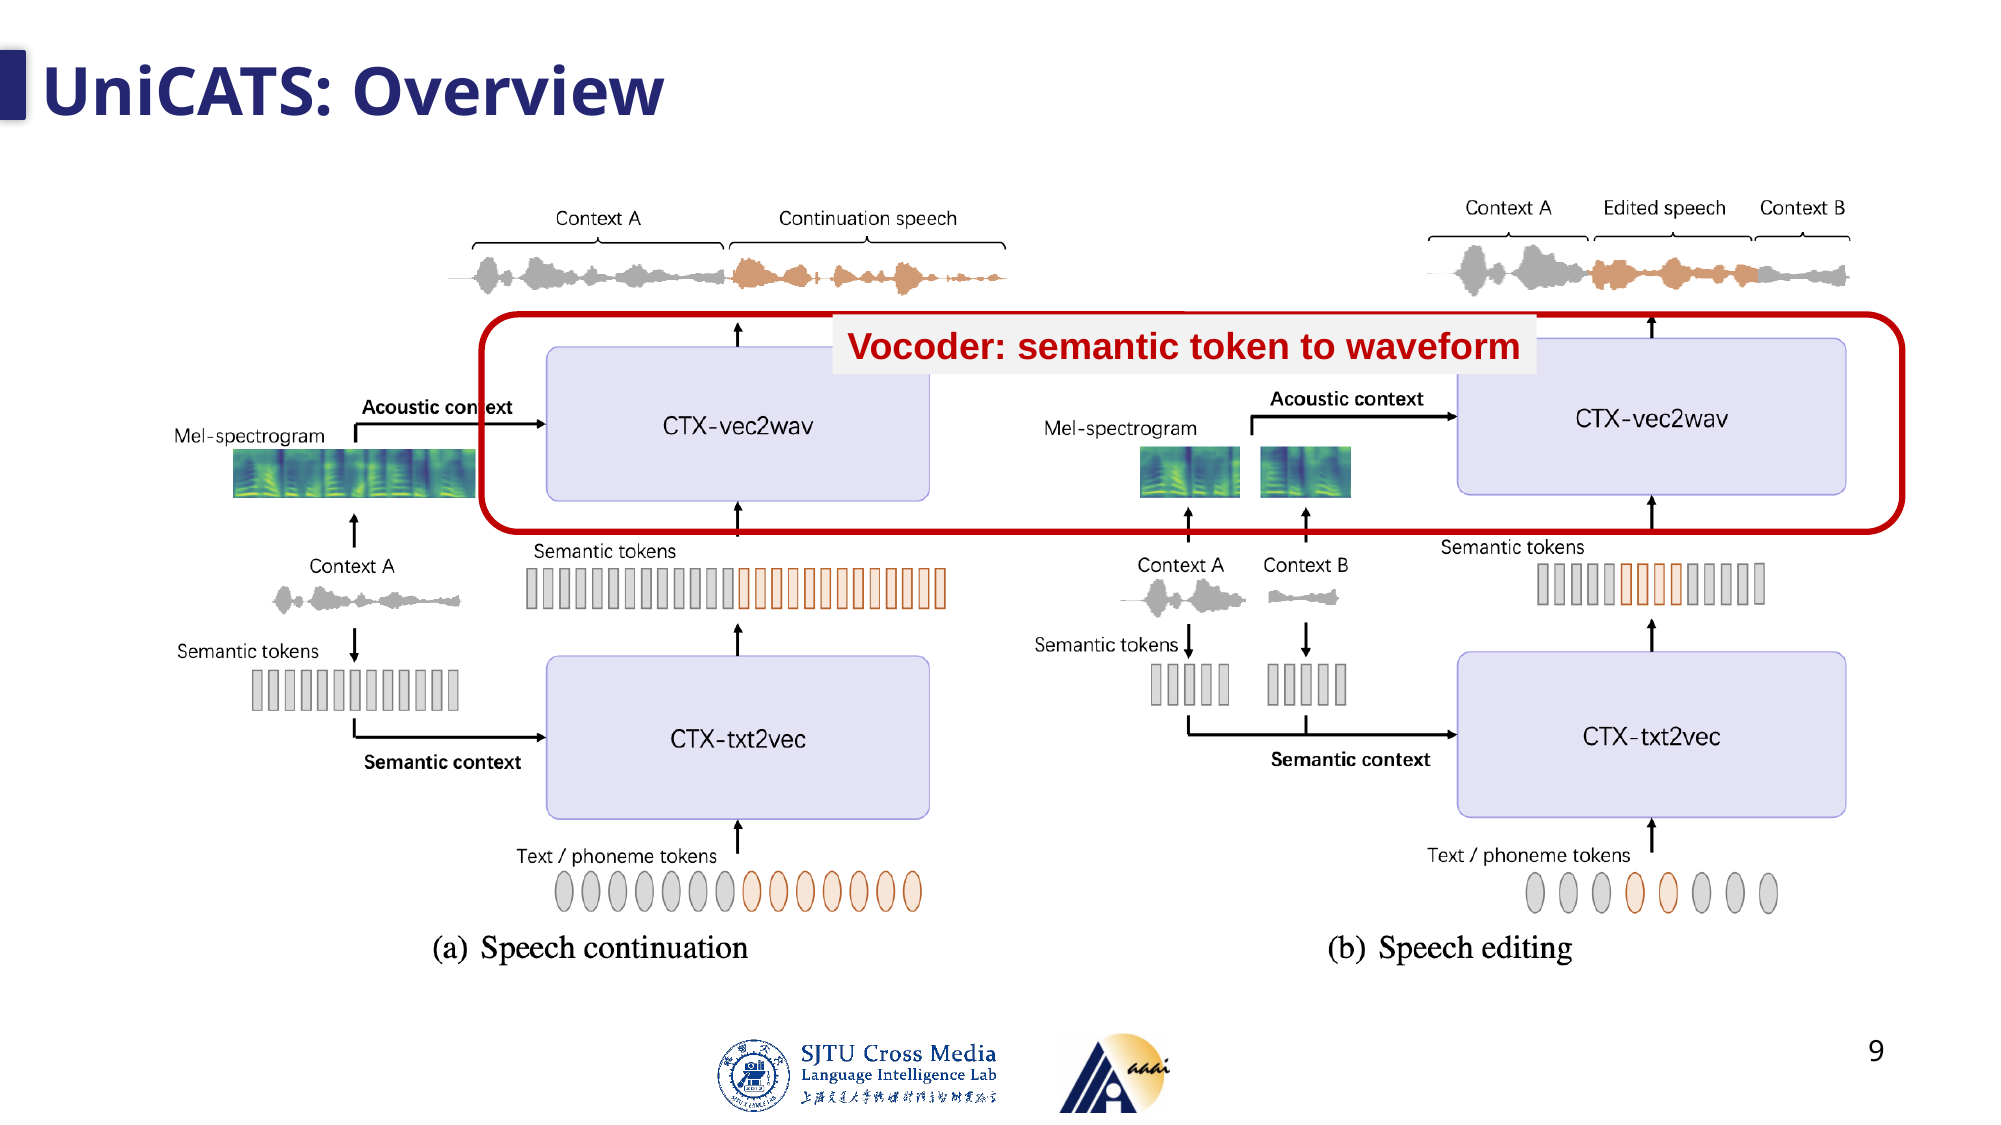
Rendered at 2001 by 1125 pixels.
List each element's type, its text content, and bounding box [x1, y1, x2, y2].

picture [149, 160, 1887, 994]
picture [694, 1026, 1024, 1125]
picture [1059, 1033, 1170, 1113]
text_box [1894, 324, 1905, 522]
title UniCATS: Overview [25, 0, 1969, 199]
slide_number 9 [1814, 1024, 1901, 1103]
